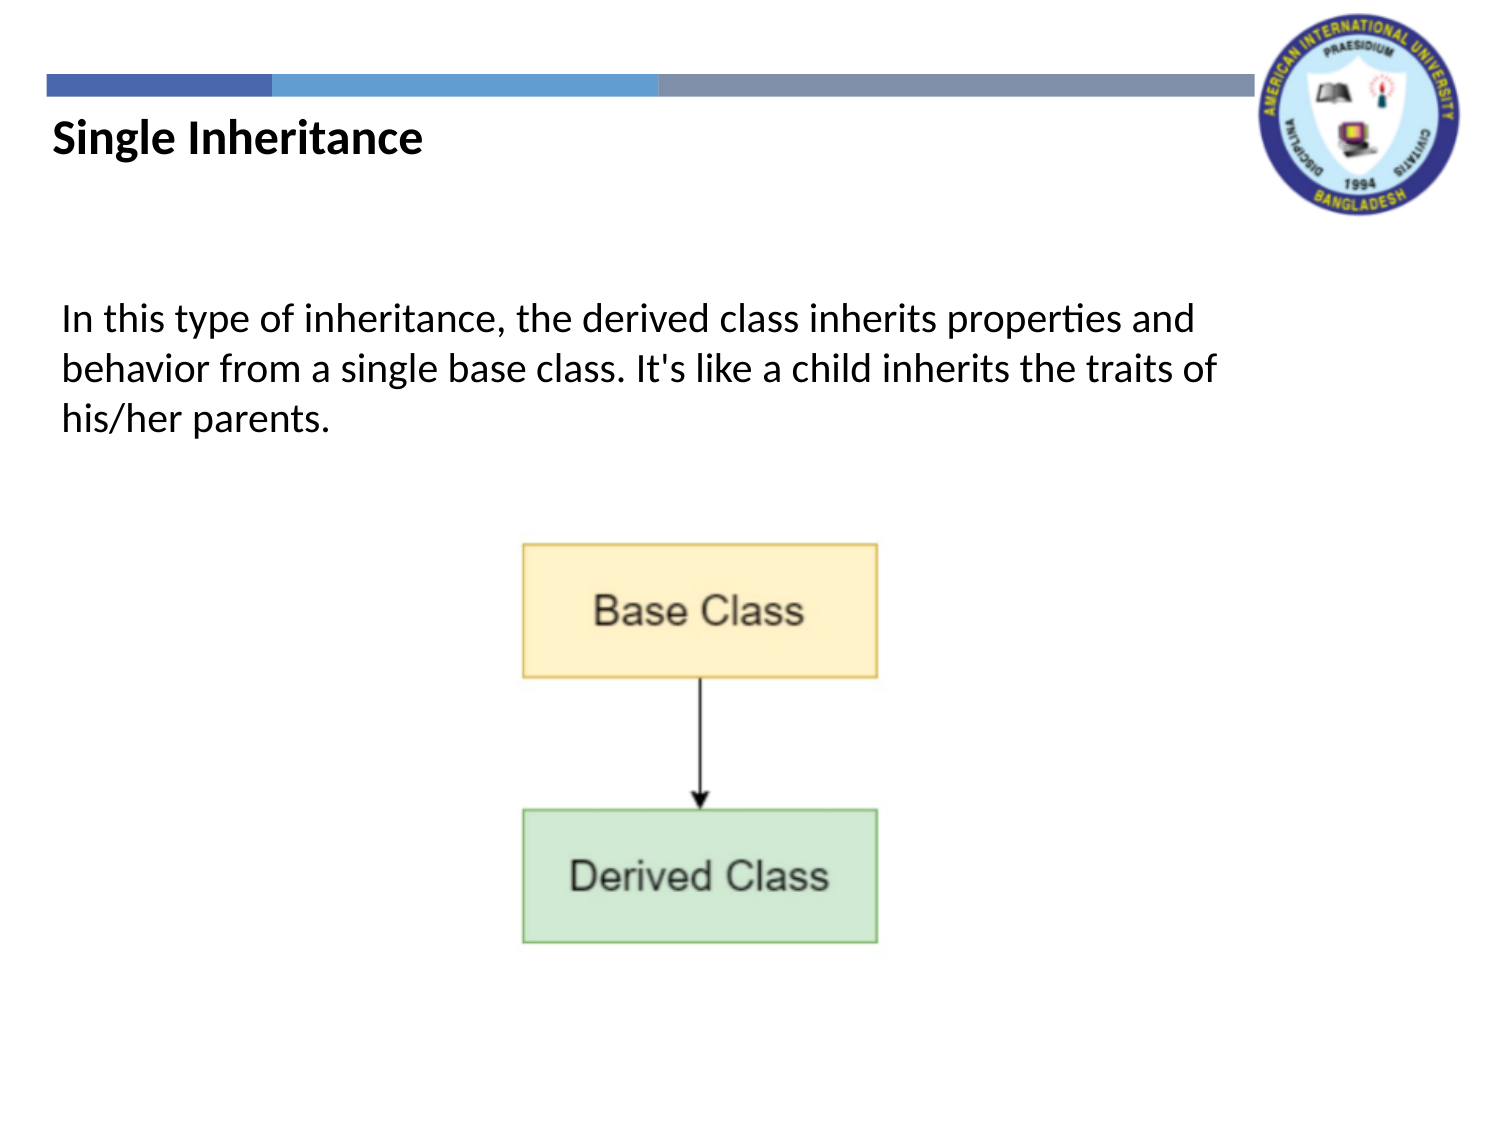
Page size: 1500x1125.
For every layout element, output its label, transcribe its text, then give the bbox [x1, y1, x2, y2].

text_box Single Inheritance [37, 107, 439, 217]
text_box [46, 73, 1244, 98]
picture [464, 514, 930, 975]
text_box In this type of inheritance, the derived class inherits properties and behavior from a single base class. It's like a child inherits the traits of his/her parents. [46, 283, 1282, 449]
picture [1254, 8, 1466, 221]
